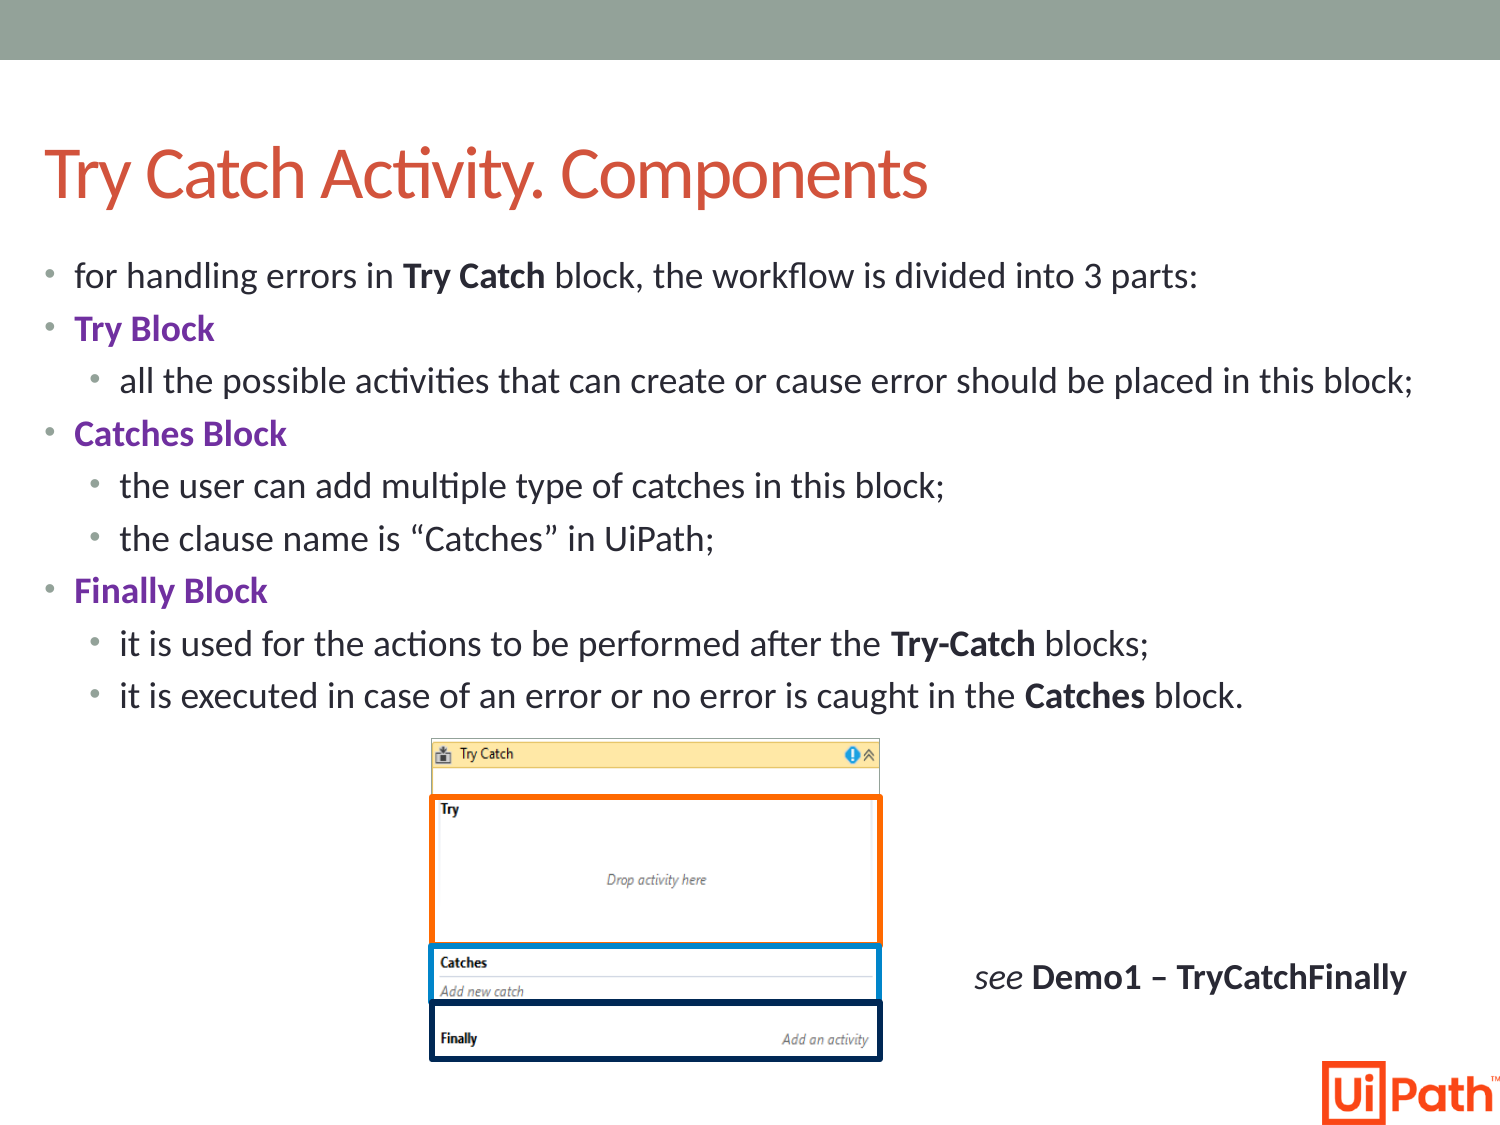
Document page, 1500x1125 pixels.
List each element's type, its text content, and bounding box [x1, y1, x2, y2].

picture [1322, 1061, 1500, 1125]
text_box see Demo1 – TryCatchFinally [915, 945, 1483, 1005]
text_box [430, 737, 881, 1063]
list for handling errors in Try Catch block, the workflow is divided into 3 parts: Try Block all the possible activities that can create or cause error should be placed in this block; Catches Block the user can add multiple type of catches in this block; the clause name is “Catches” in UiPath; Finally Block it is used for the actions to be performed after the Try-Catch blocks; it is executed in case of an error or no error is caught in the Catches block. [29, 243, 1447, 1044]
title Try Catch Activity. Components [29, 87, 1459, 250]
